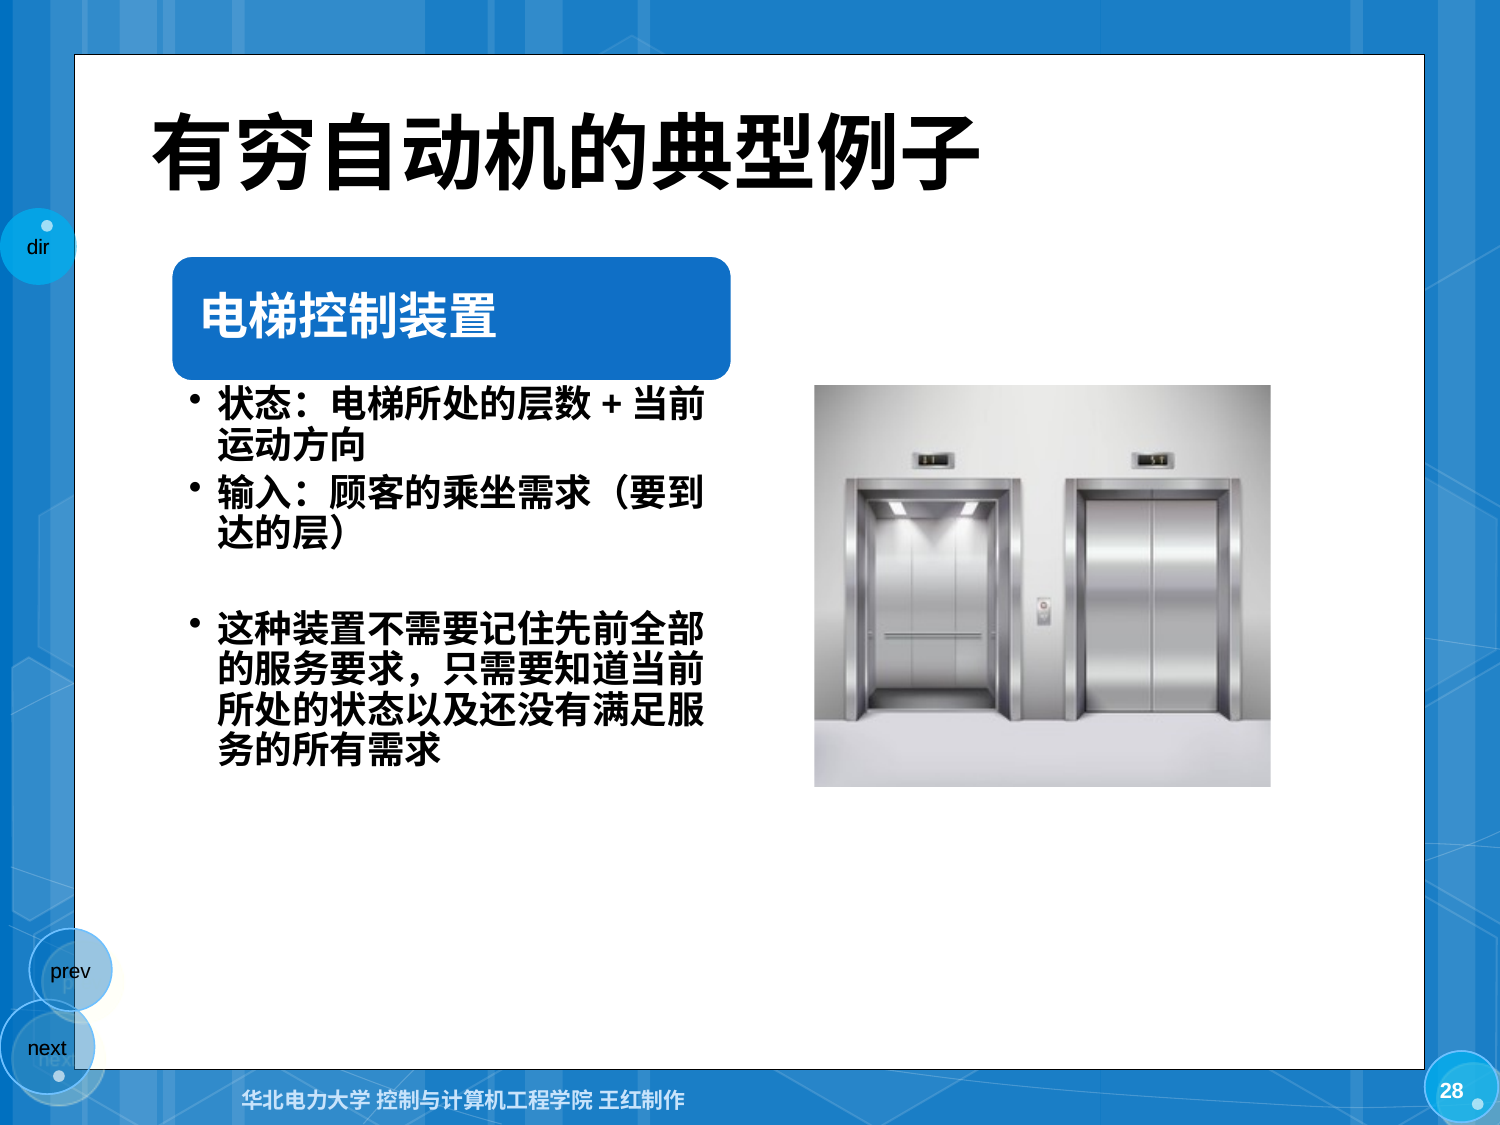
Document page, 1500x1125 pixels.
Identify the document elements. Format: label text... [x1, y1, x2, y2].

slide_number 28 [1424, 1060, 1495, 1121]
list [813, 385, 1271, 788]
title 有穷自动机的典型例子 [135, 66, 1324, 209]
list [170, 255, 733, 953]
footer 华北电力大学 控制与计算机工程学院 王红制作 [143, 1069, 701, 1125]
